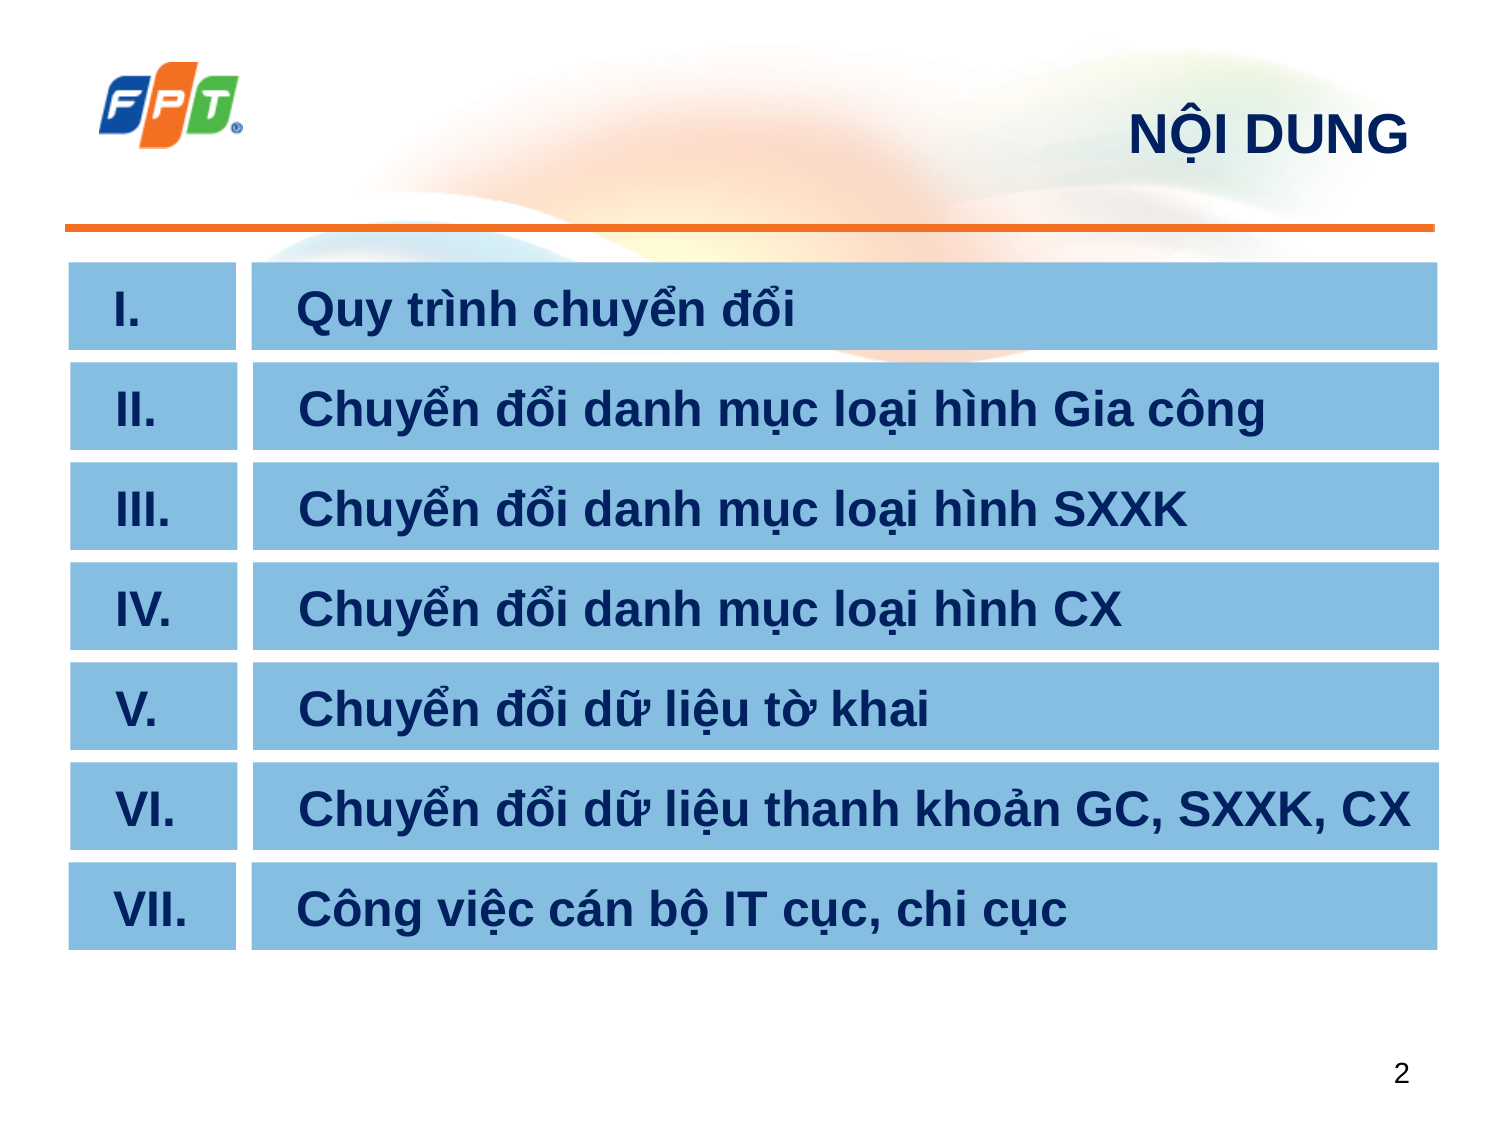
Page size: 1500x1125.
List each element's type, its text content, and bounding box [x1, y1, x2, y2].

text_box III. [70, 462, 238, 550]
picture [65, 0, 1435, 486]
text_box IV. [70, 562, 238, 650]
text_box Quy trình chuyển đổi [251, 262, 1438, 350]
text_box II. [70, 362, 238, 450]
text_box Chuyển đổi danh mục loại hình Gia công [253, 362, 1439, 450]
title NỘI DUNG [537, 37, 1425, 225]
text_box I. [68, 262, 236, 350]
text_box VII. [68, 862, 236, 950]
text_box Công việc cán bộ IT cục, chi cục [251, 862, 1438, 950]
text_box Chuyển đổi dữ liệu thanh khoản GC, SXXK, CX [253, 762, 1439, 850]
text_box Chuyển đổi danh mục loại hình SXXK [253, 462, 1439, 550]
text_box Chuyển đổi danh mục loại hình CX [253, 562, 1439, 650]
text_box VI. [70, 762, 238, 850]
slide_number 2 [1074, 1046, 1426, 1125]
text_box Chuyển đổi dữ liệu tờ khai [253, 662, 1439, 750]
text_box V. [70, 662, 238, 750]
